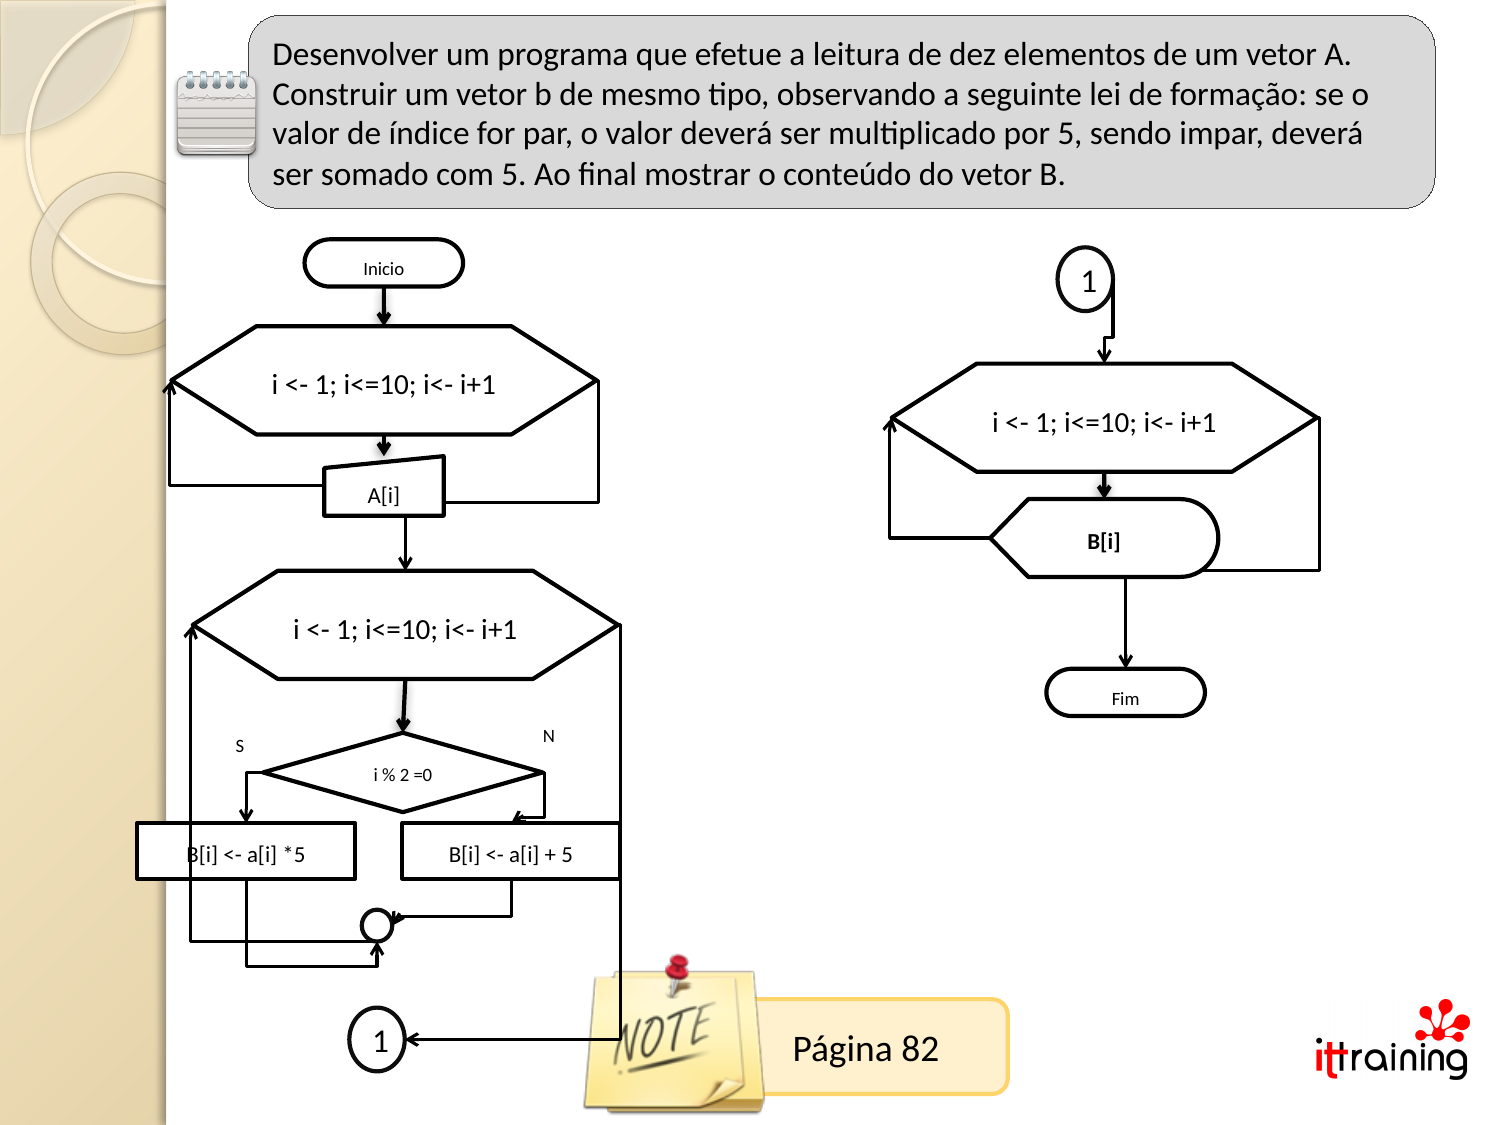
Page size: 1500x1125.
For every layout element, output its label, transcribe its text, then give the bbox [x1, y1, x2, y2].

picture [573, 939, 774, 1125]
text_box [891, 247, 1318, 717]
text_box Página 82 [781, 997, 1010, 1097]
picture [170, 70, 261, 161]
text_box Desenvolver um programa que efetue a leitura de dez elementos de um vetor A. Construir um vetor b de mesmo tipo, observando a seguinte lei de formação: se o valor de índice for par, o valor deverá ser multiplicado por 5, sendo impar, deverá ser somado com 5. Ao final mostrar o conteúdo do vetor B. [248, 15, 1436, 209]
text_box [137, 239, 621, 1072]
picture [1316, 999, 1470, 1080]
